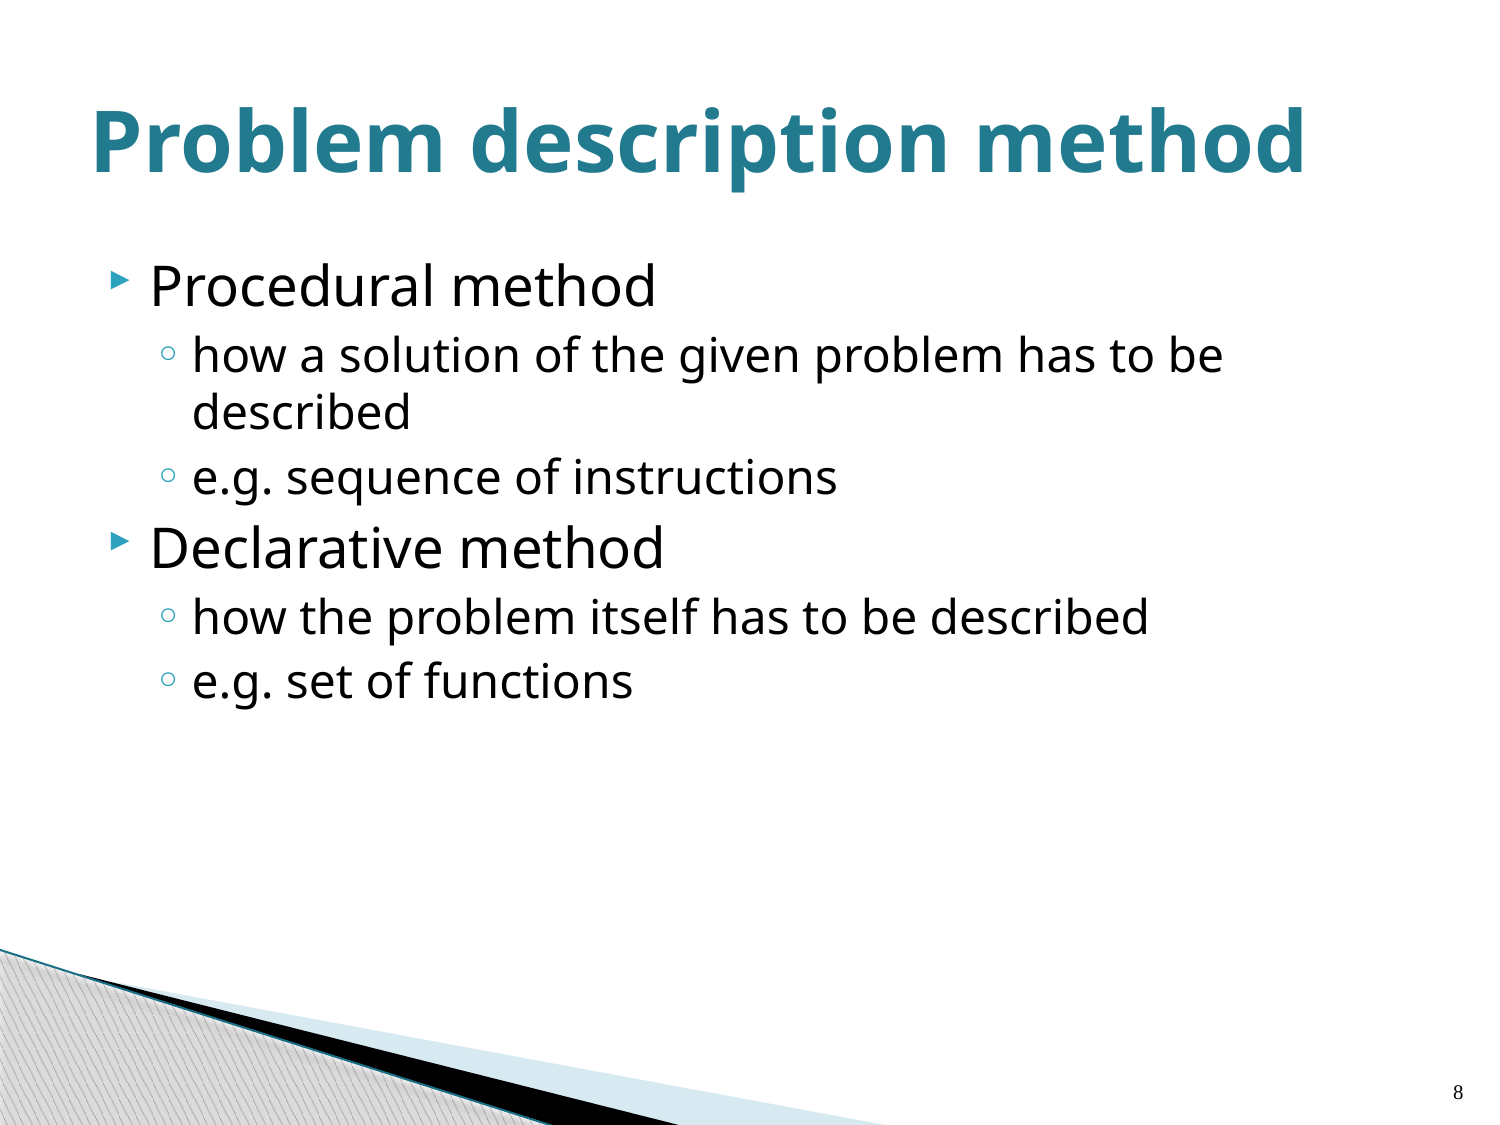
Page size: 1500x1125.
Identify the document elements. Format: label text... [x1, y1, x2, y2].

list Procedural method how a solution of the given problem has to be described e.g. sequence of instructions Declarative method how the problem itself has to be described e.g. set of functions [75, 243, 1425, 986]
title Problem description method [75, 45, 1425, 233]
slide_number 8 [1418, 1051, 1479, 1112]
